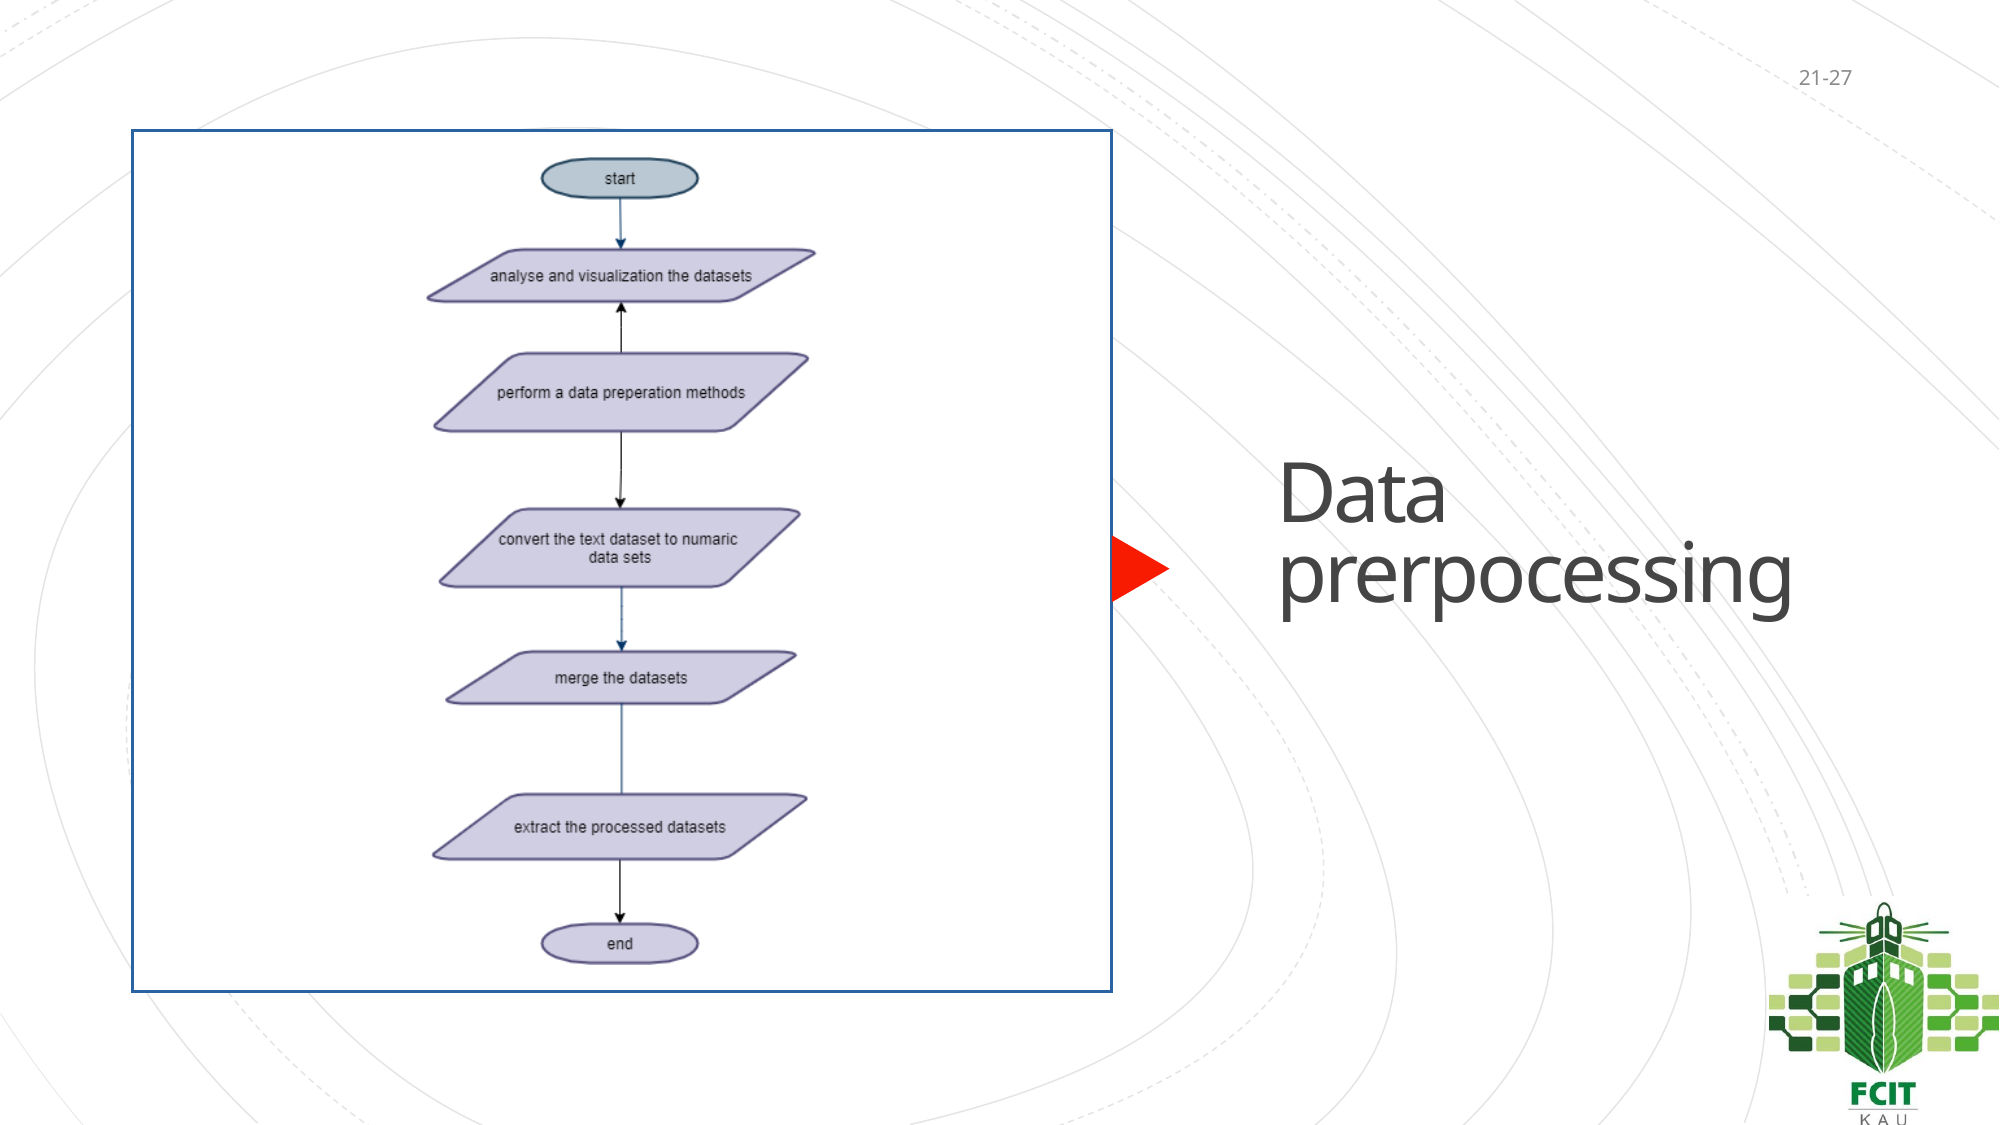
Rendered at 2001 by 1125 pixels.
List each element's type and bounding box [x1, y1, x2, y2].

picture [1769, 896, 2000, 1125]
text_box [0, 0, 2000, 1125]
picture [426, 157, 819, 965]
